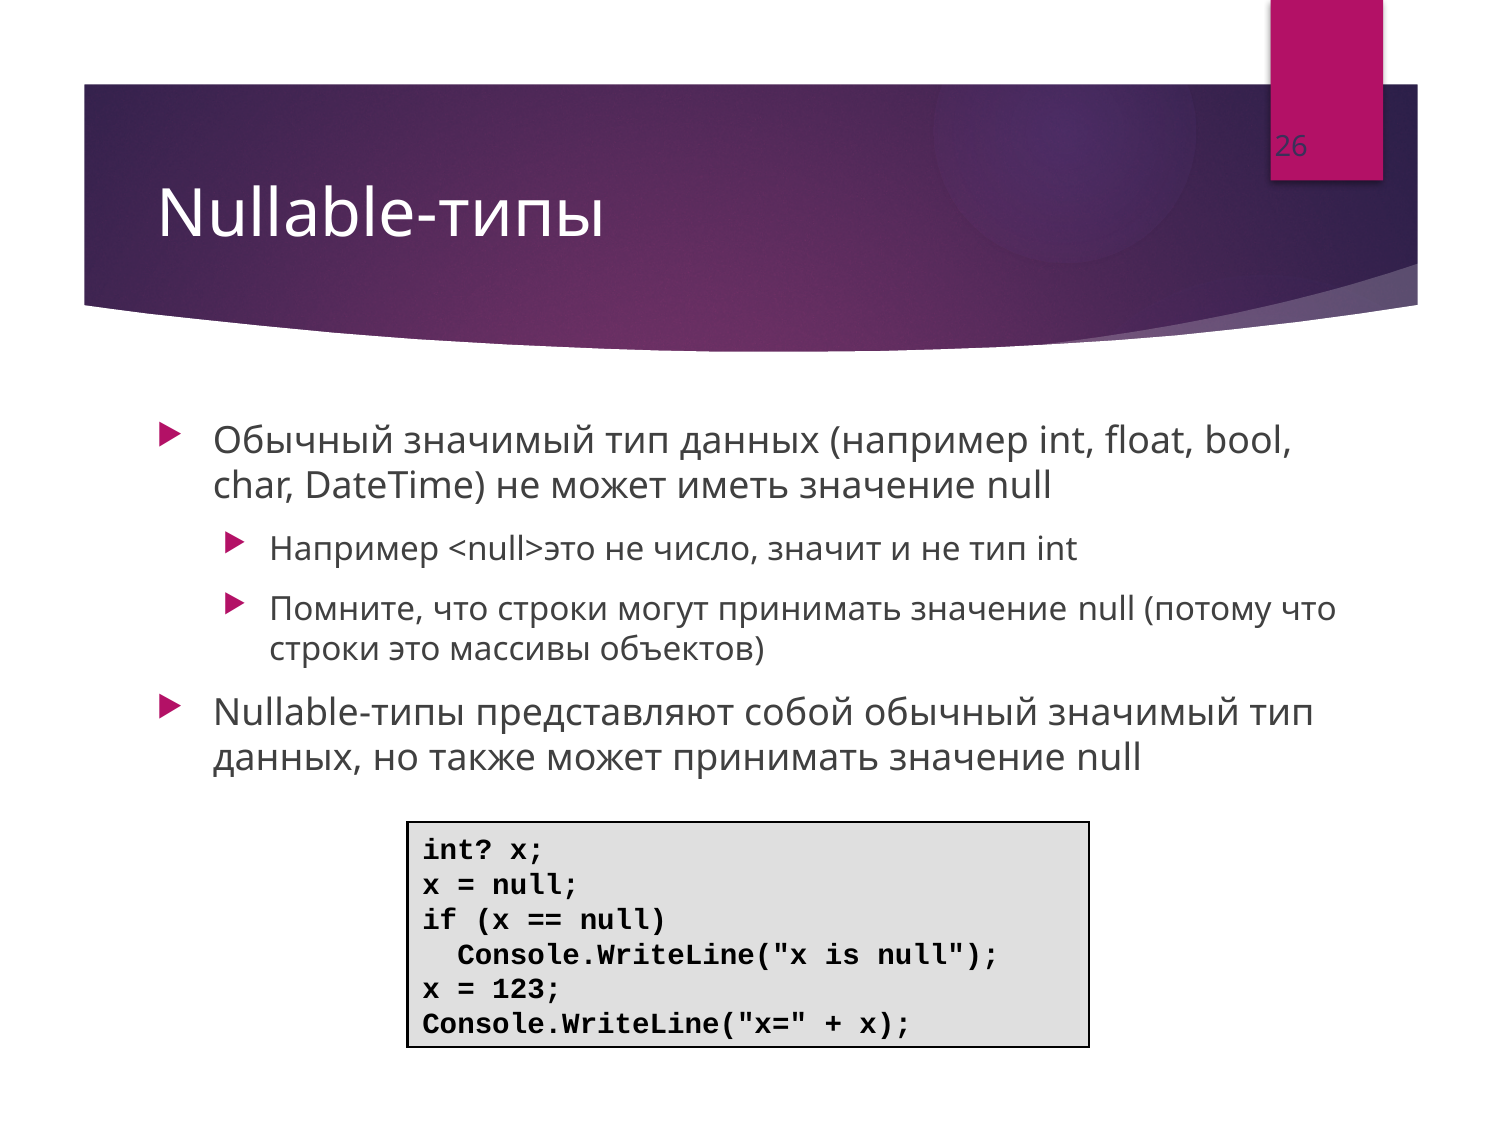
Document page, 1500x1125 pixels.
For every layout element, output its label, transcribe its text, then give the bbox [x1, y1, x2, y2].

slide_number 26 [1259, 48, 1390, 175]
title Nullable-типы [141, 152, 1183, 269]
list Обычный значимый тип данных (например int, float, bool, char, DateTime) не может иметь значение null Например <null>это не число, значит и не тип int Помните, что строки могут принимать значение null (потому что строки это массивы объектов) Nullable-типы представляют собой обычный значимый тип данных, но также может принимать значение null [141, 408, 1390, 799]
text_box int? x; x = null; if (x == null) Console.WriteLine("x is null"); x = 123; Console.WriteLine("x=" + x); [407, 822, 1089, 1048]
